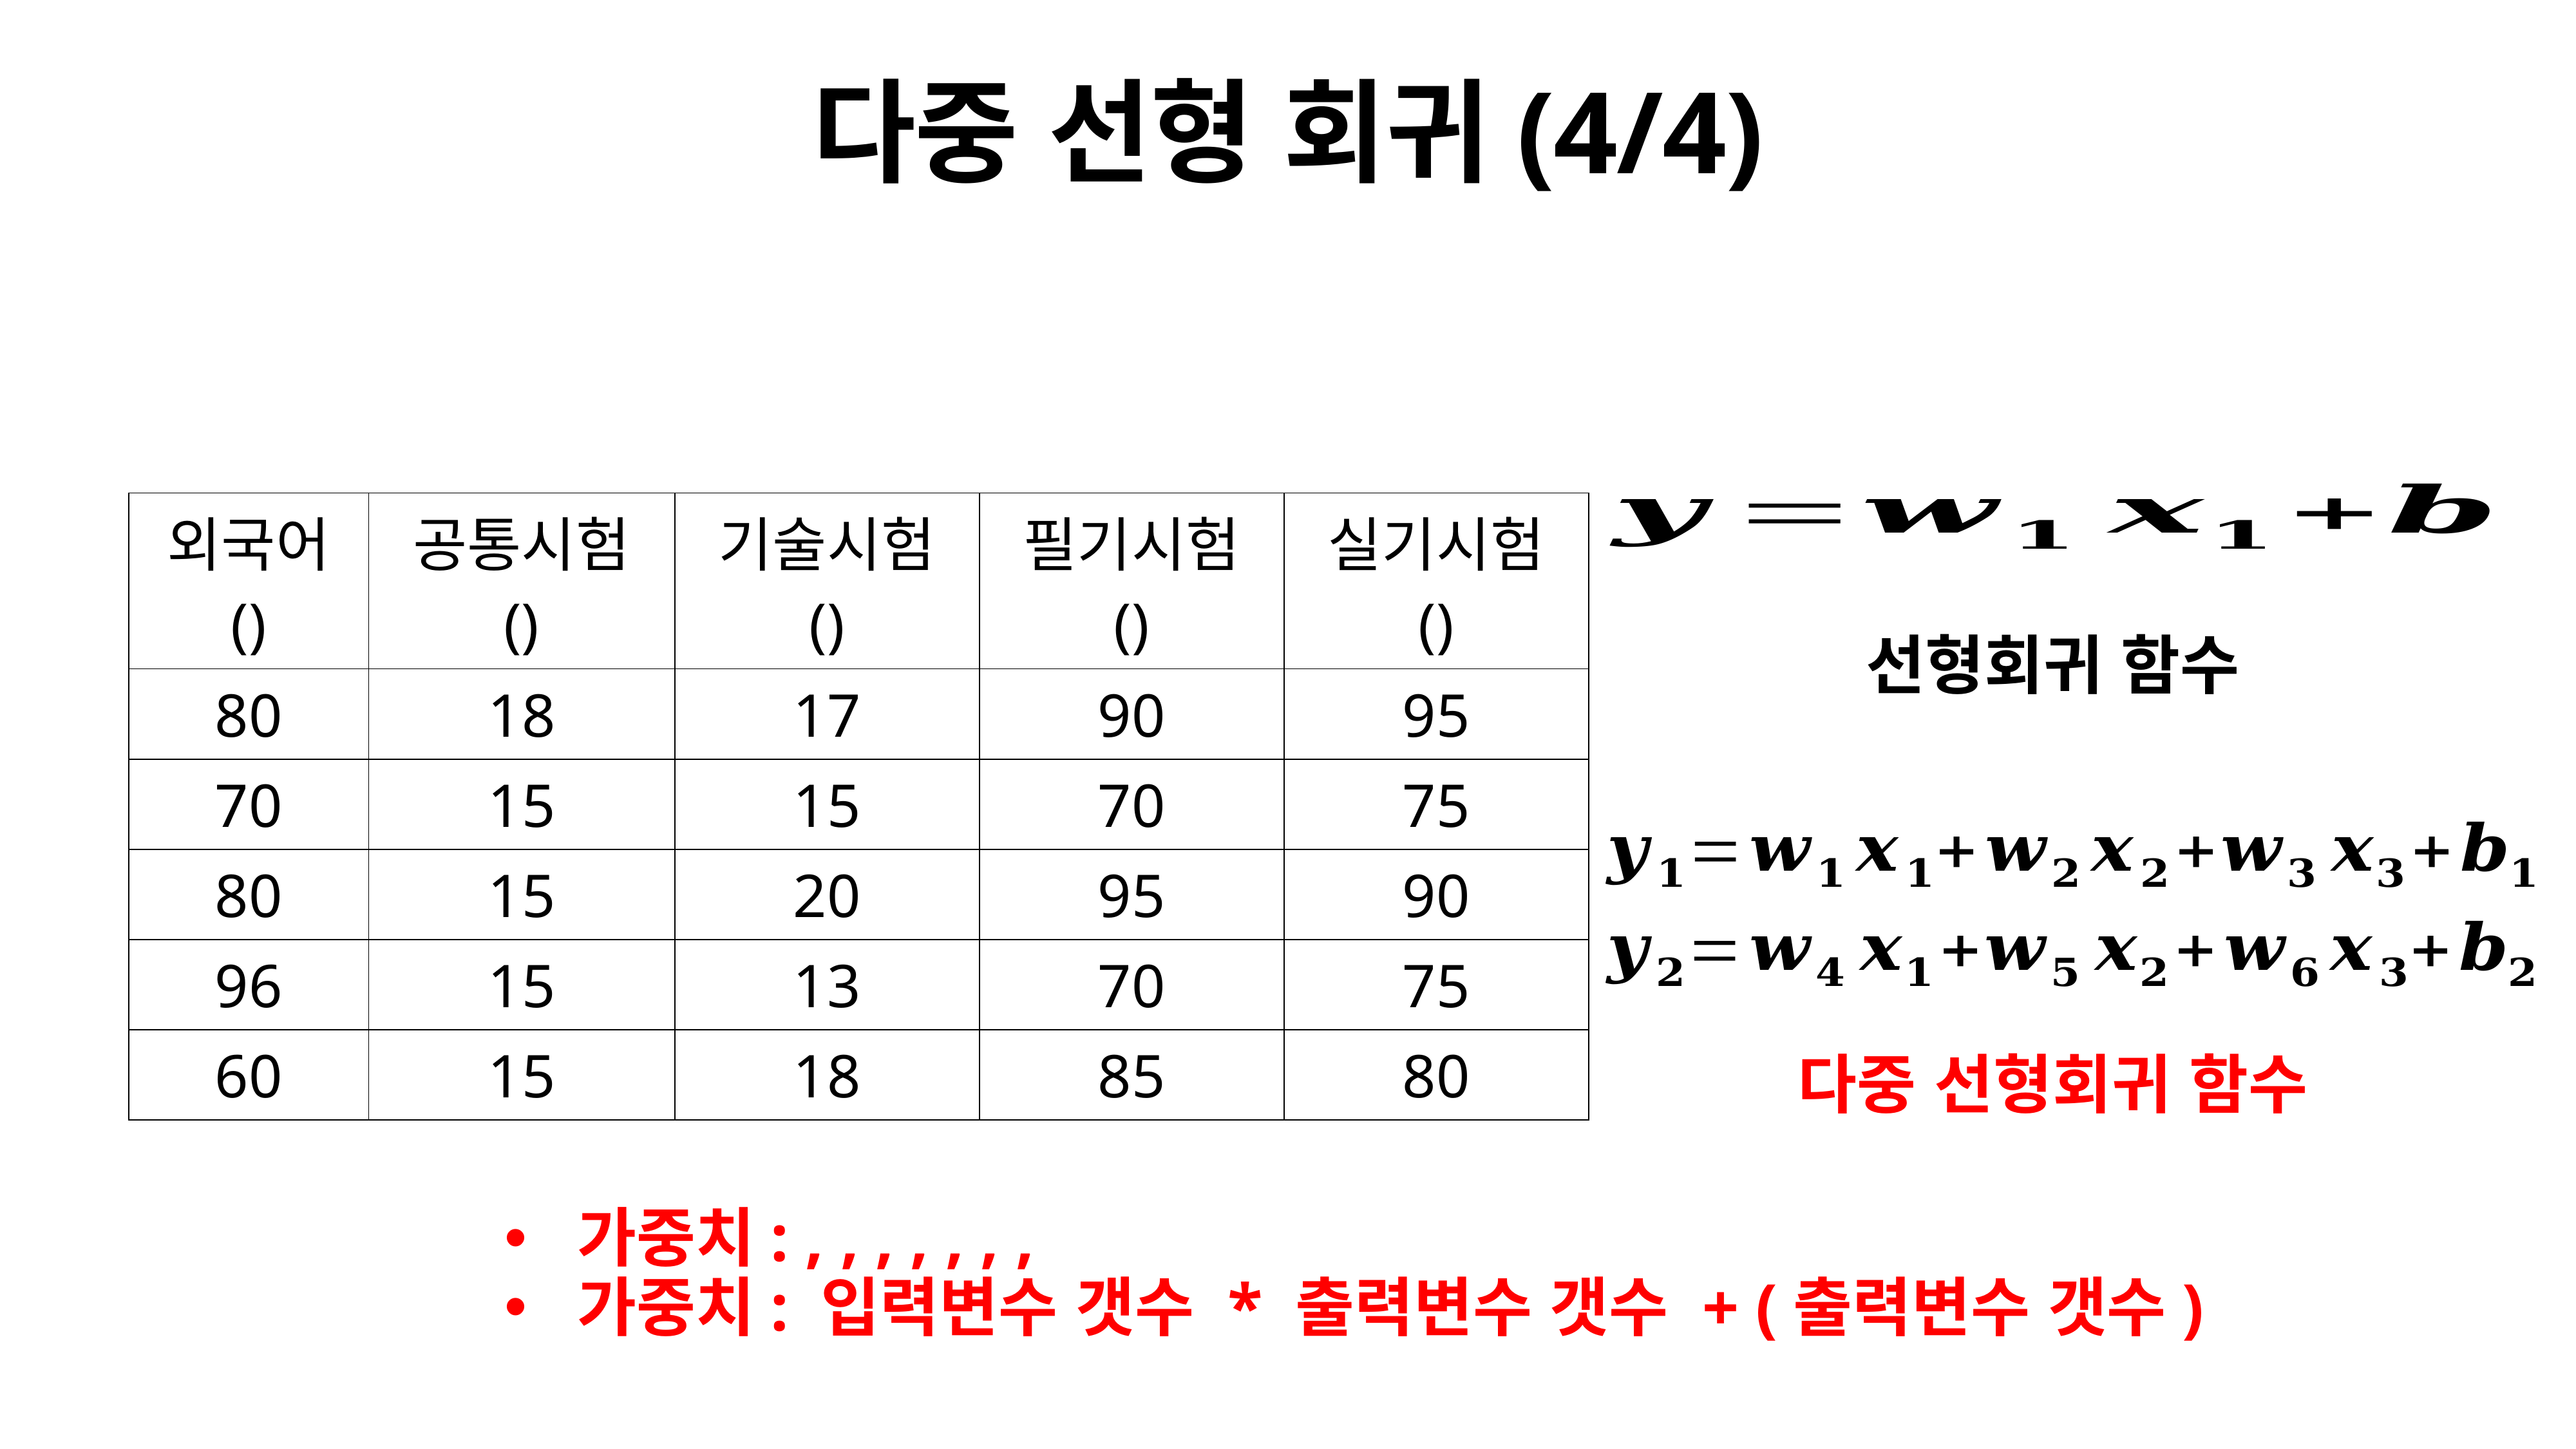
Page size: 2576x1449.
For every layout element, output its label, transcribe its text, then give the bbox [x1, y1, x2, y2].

title 다중 선형 회귀(4/4) [128, 81, 2448, 265]
text_box 다중 선형회귀 함수 [1709, 1047, 2396, 1128]
text_box 선형회귀 함수 [1709, 627, 2396, 708]
